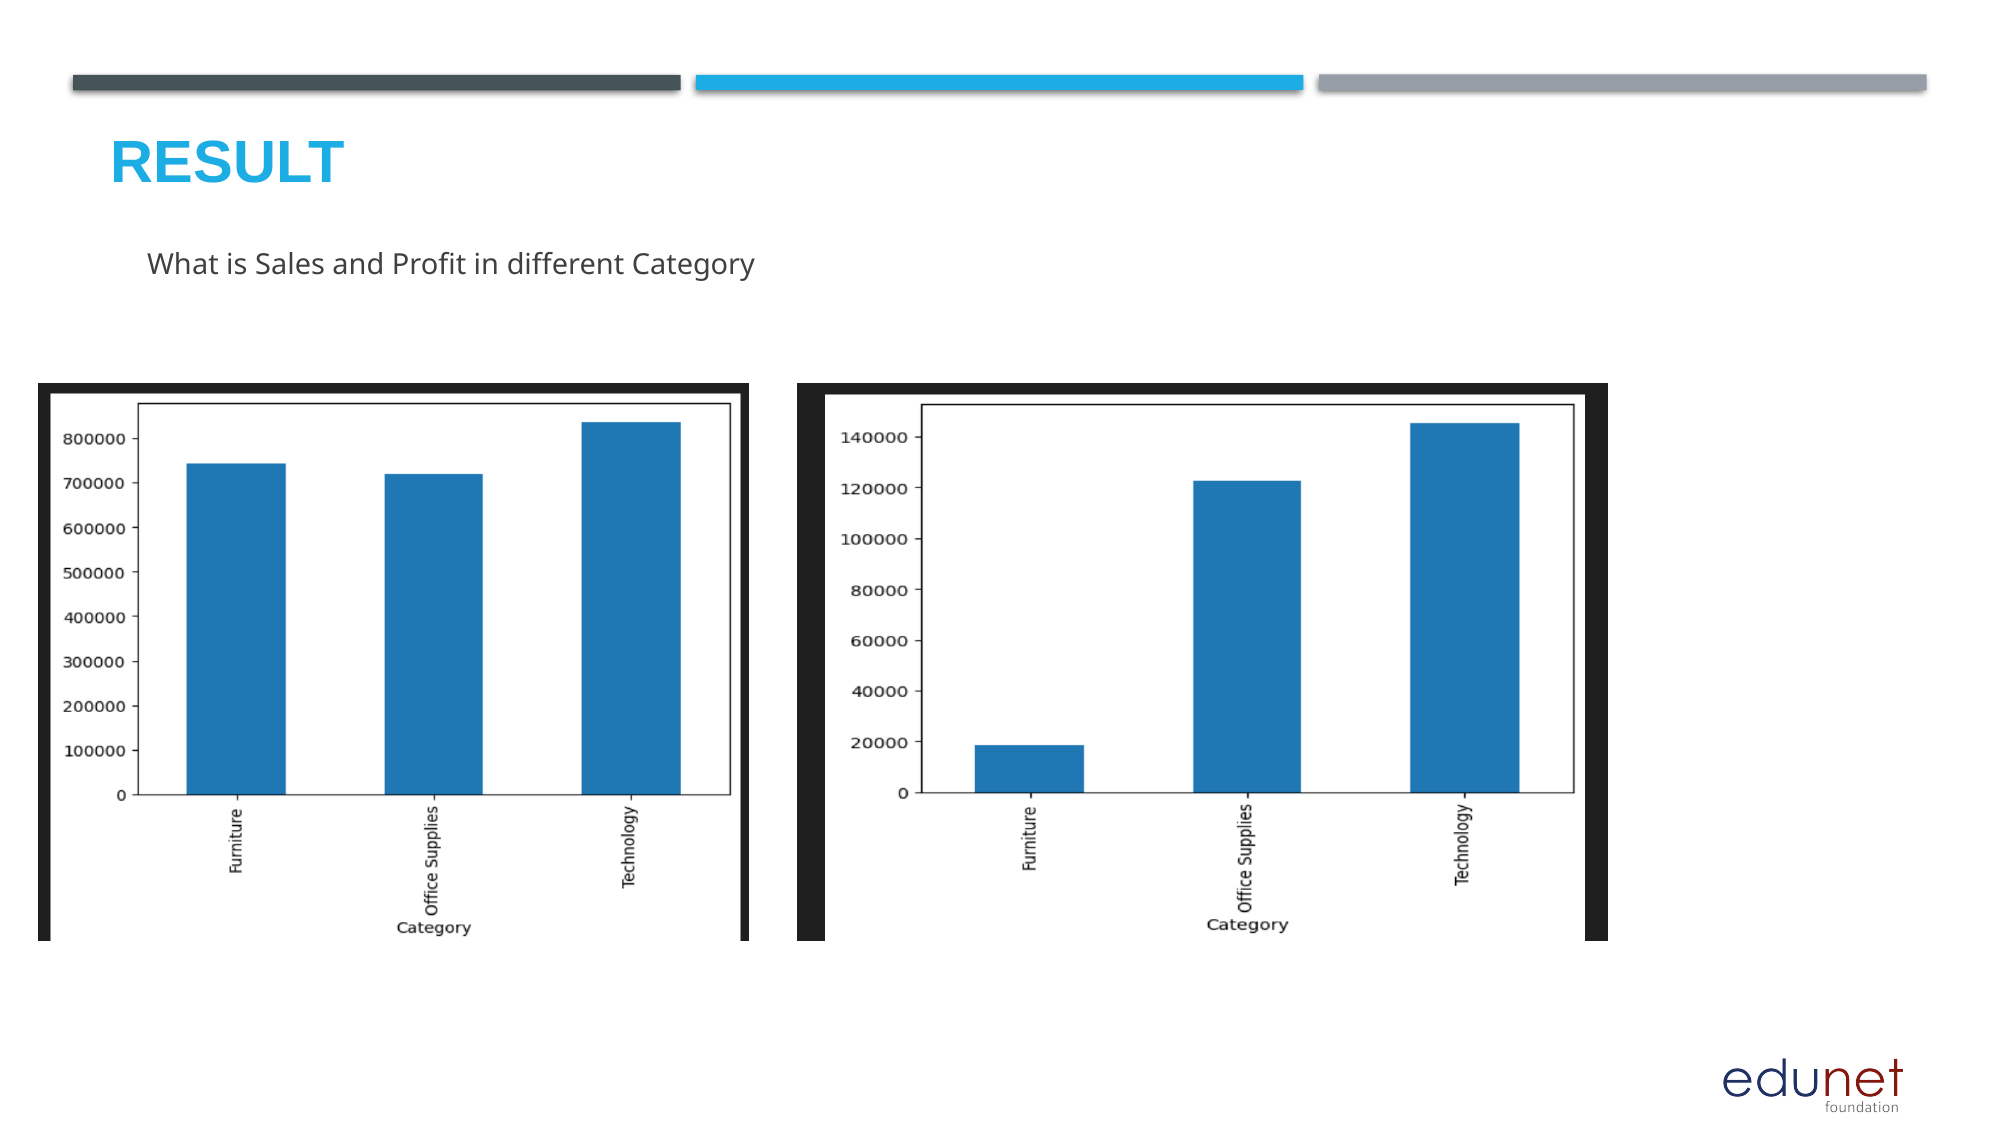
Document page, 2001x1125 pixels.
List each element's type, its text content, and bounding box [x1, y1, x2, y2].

picture [1719, 1056, 1905, 1116]
title Result [95, 115, 1905, 203]
picture [796, 383, 1608, 941]
picture [37, 383, 750, 941]
text_box What is Sales and Profit in different Category [132, 234, 834, 314]
